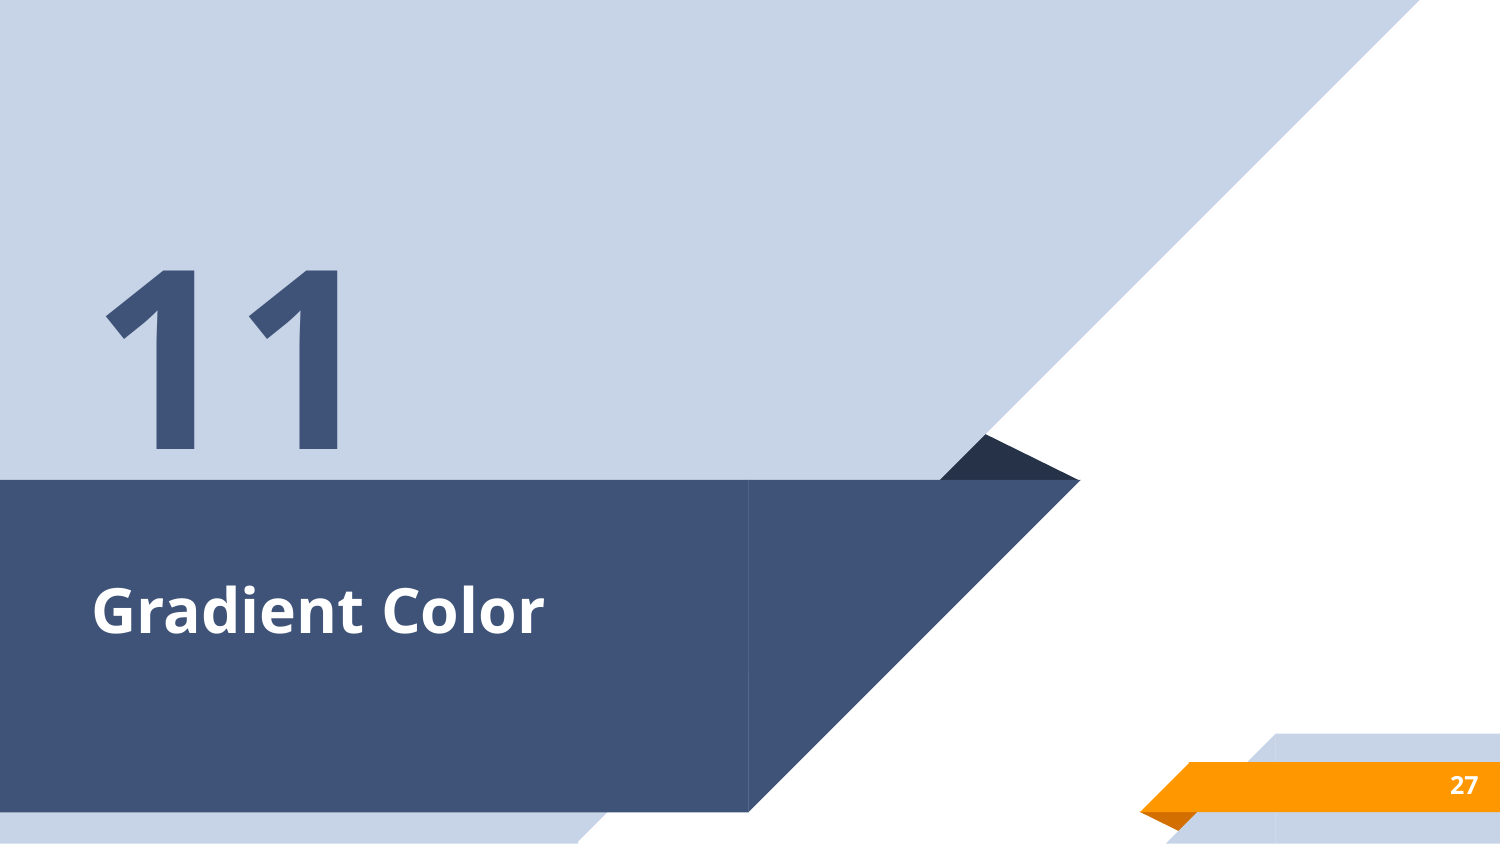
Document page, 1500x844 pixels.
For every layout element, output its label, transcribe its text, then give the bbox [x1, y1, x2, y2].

slide_number 27 [1249, 760, 1494, 813]
title Gradient Color [76, 470, 748, 662]
text_box 11 [76, 0, 434, 515]
